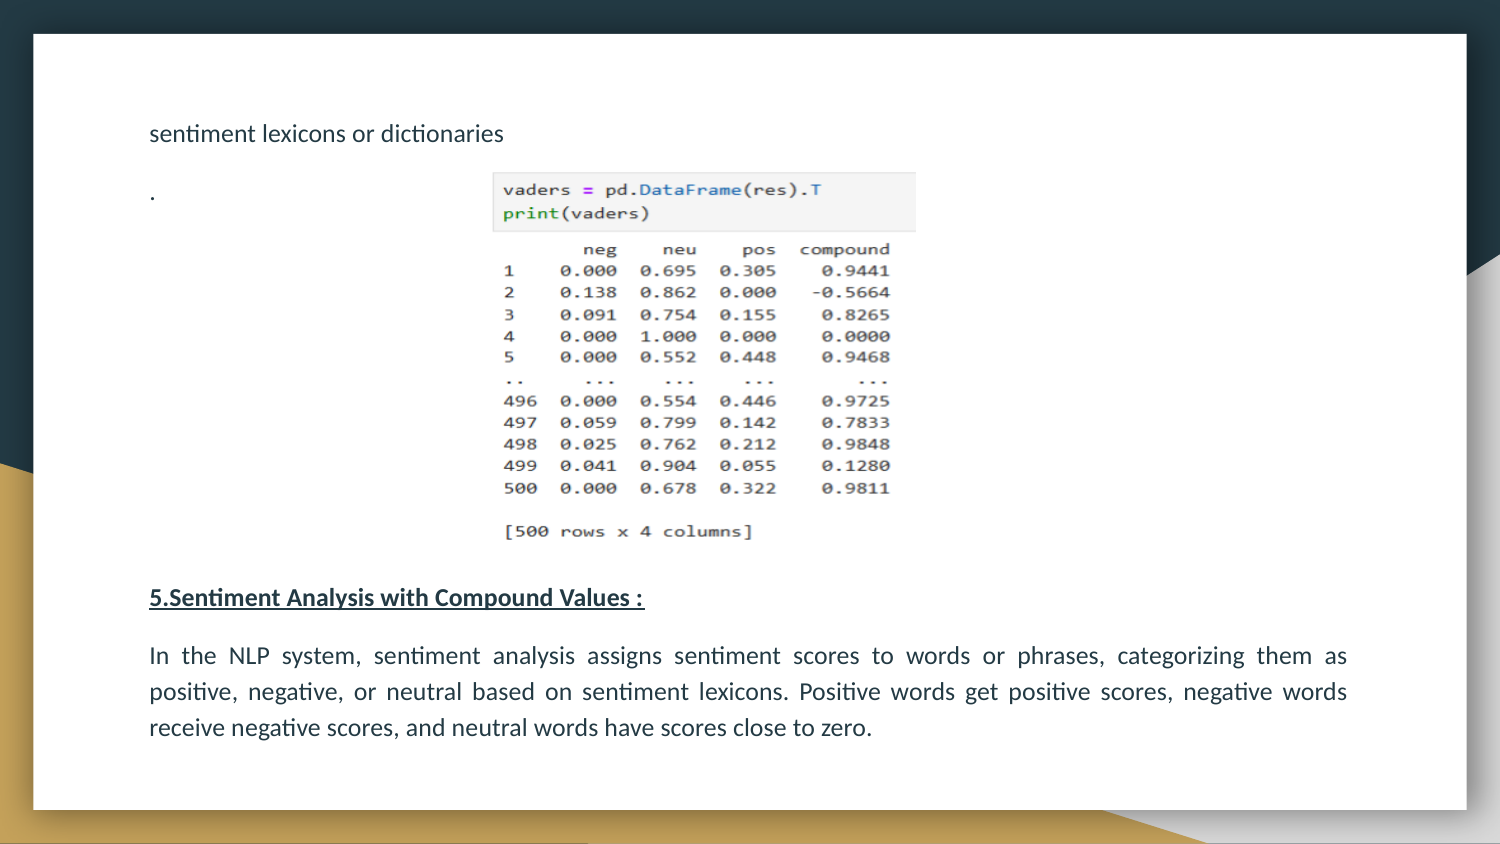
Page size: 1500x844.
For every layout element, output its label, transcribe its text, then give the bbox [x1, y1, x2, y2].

list sentiment lexicons or dictionaries . 5.Sentiment Analysis with Compound Values : In the NLP system, sentiment analysis assigns sentiment scores to words or phrases, categorizing them as positive, negative, or neutral based on sentiment lexicons. Positive words get positive scores, negative words receive negative scores, and neutral words have scores close to zero. [134, 96, 1366, 762]
picture [489, 159, 916, 557]
